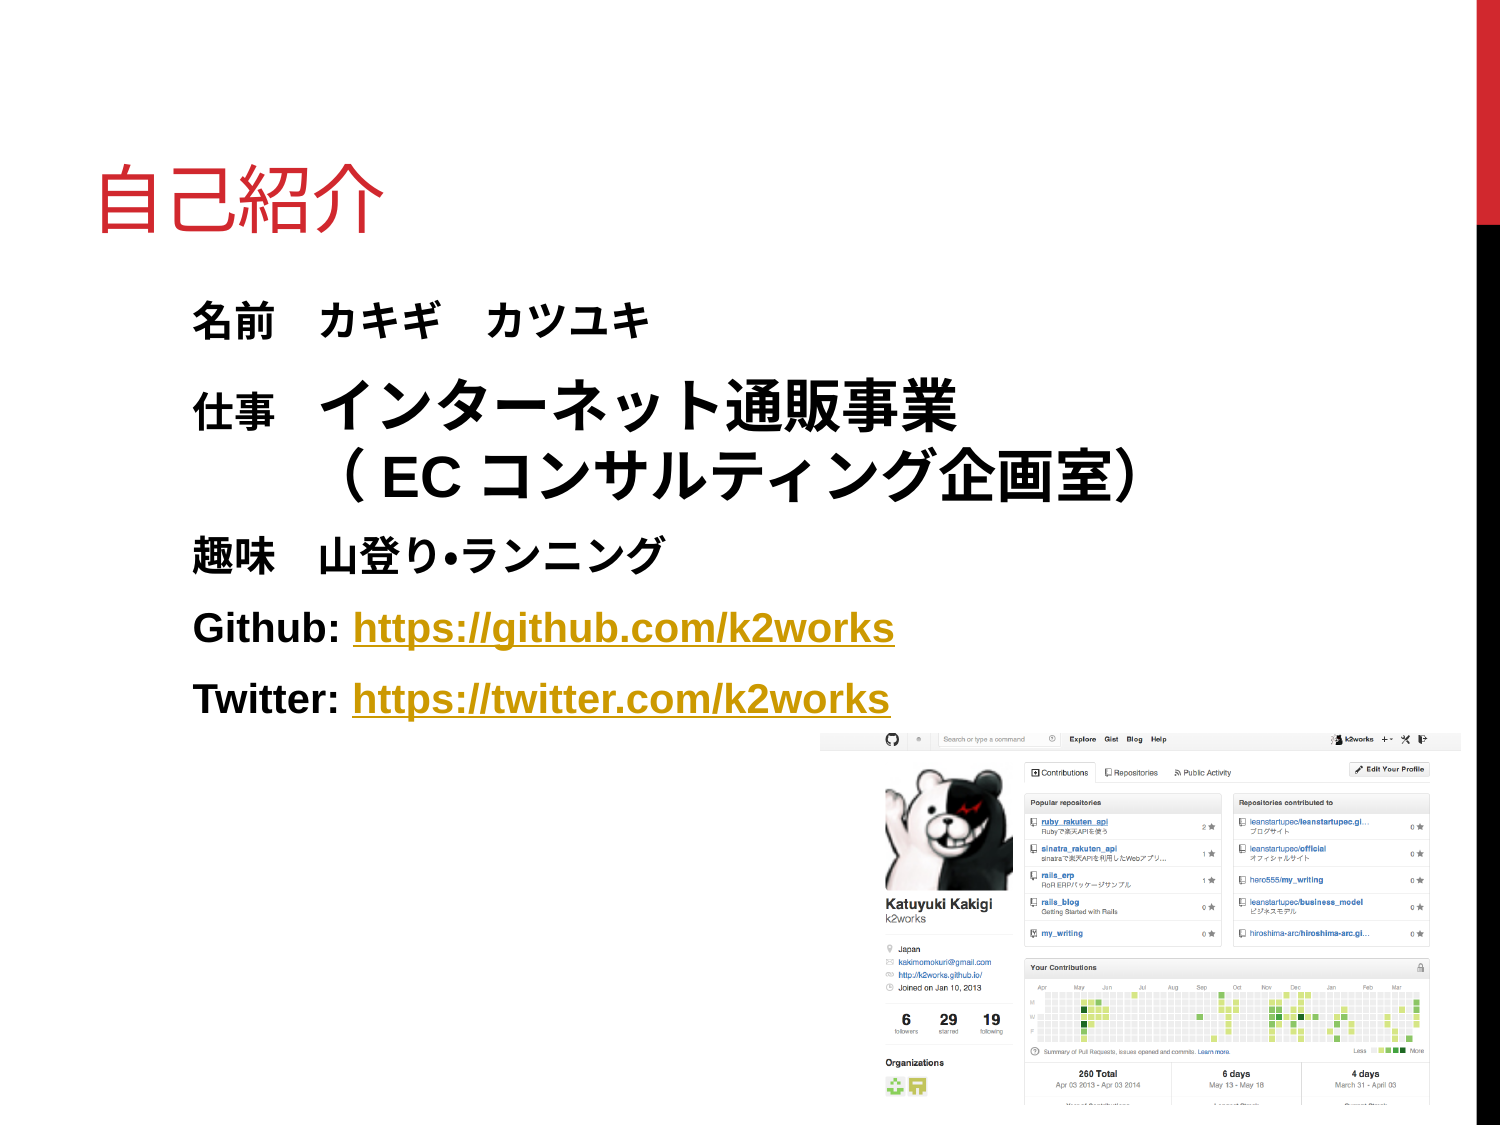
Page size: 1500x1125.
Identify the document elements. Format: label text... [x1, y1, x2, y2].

list 名前 カキギ カツユキ 仕事 インターネット通販事業 （ECコンサルティング企画室） 趣味 山登り・ランニング Github: https://github.com/k2works Twitter: https://twitter.com/k2works [75, 287, 1325, 1005]
title 自己紹介 [75, 25, 1025, 250]
picture [820, 733, 1461, 1105]
